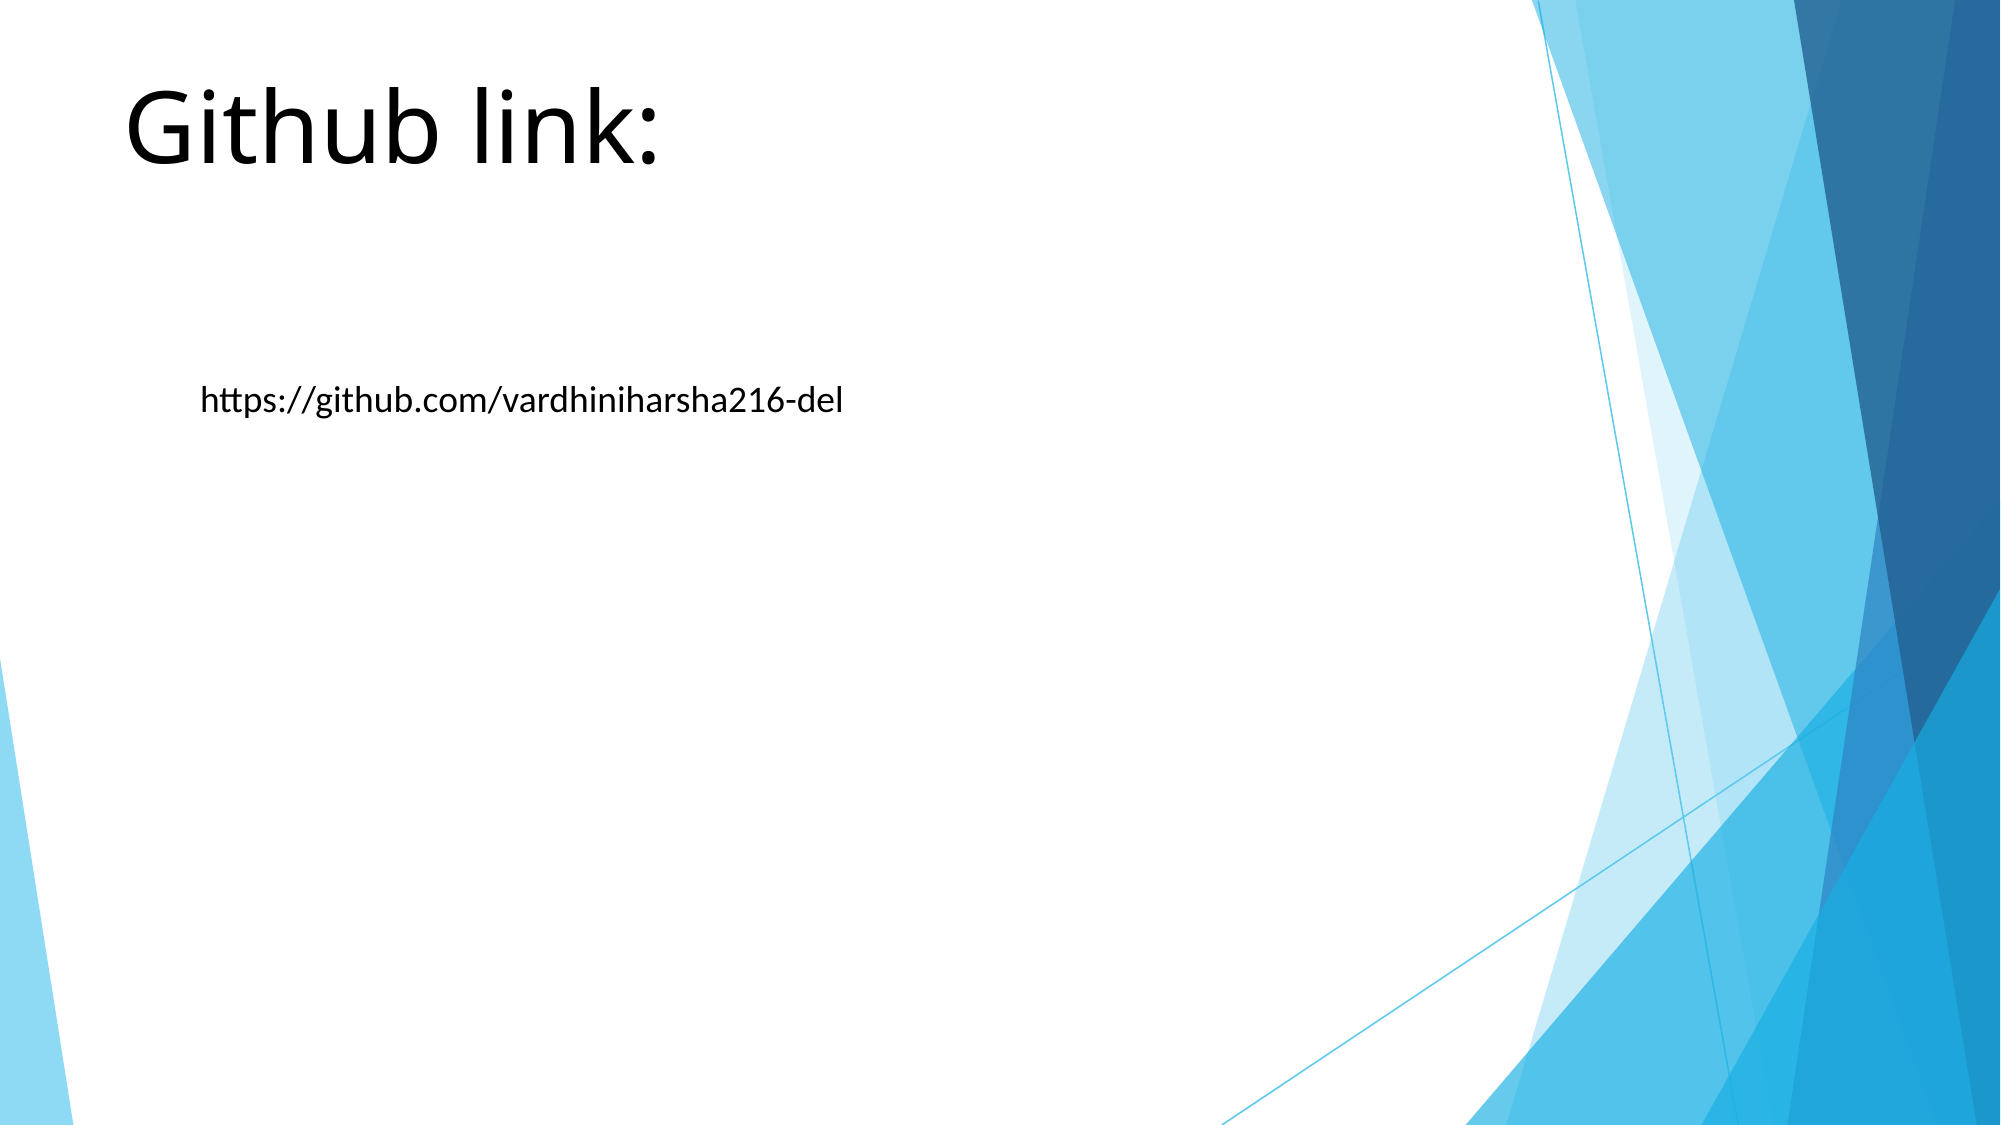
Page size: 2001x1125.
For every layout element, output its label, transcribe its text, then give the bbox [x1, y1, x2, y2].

list https://github.com/vardhiniharsha216-del [200, 375, 1906, 715]
title Github link: [123, 63, 1877, 188]
